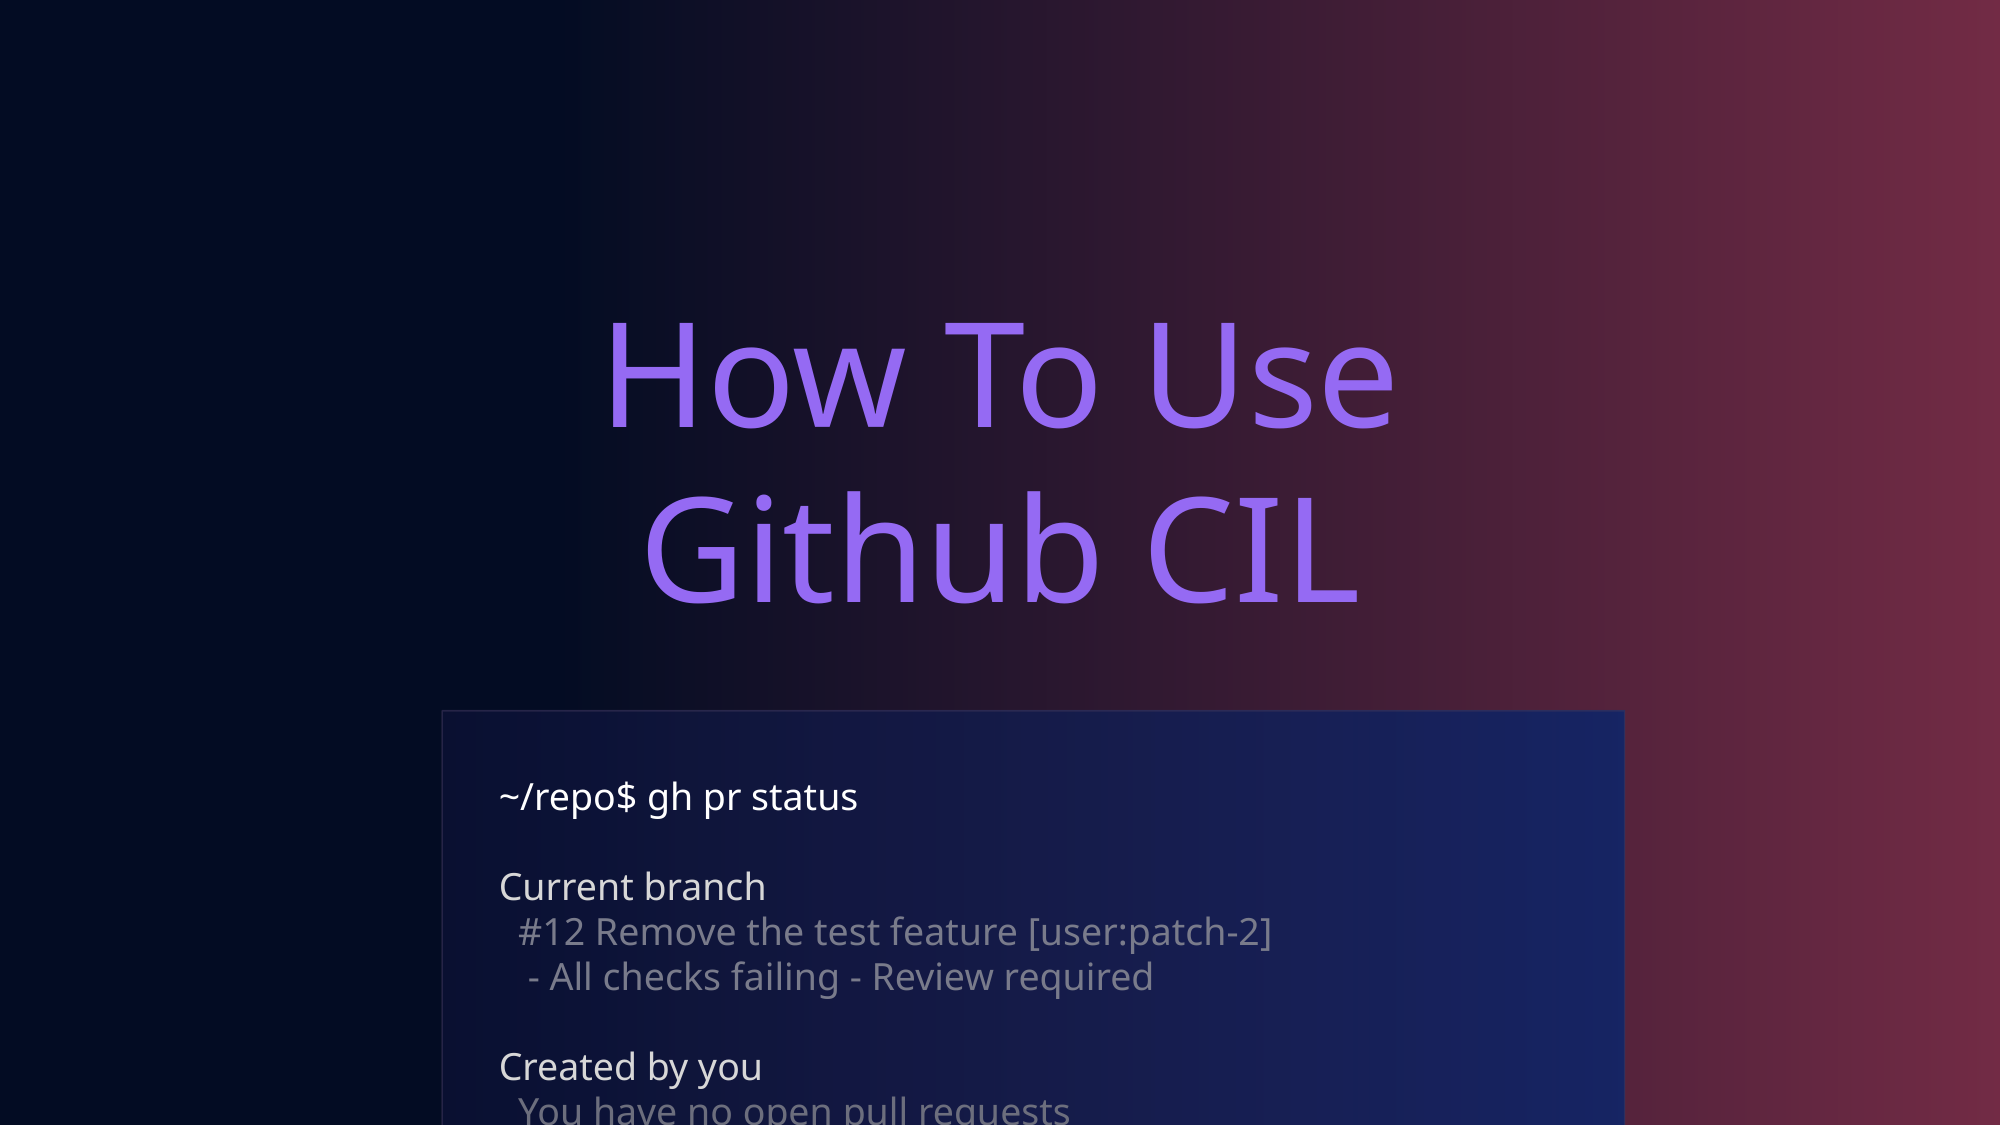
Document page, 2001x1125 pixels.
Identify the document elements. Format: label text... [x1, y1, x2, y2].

text_box [441, 710, 1626, 1125]
text_box How To Use Github CIL [442, 274, 1558, 639]
text_box ~/repo$ gh pr status Current branch #12 Remove the test feature [user:patch-2] - All checks failing - Review required Created by you You have no open pull requests Requesting a code review from you #13 Fix tests [branch] - 3/4 checks failing - Review required #15 New feature [branch] - Checks passing - Approved [483, 765, 1506, 1125]
